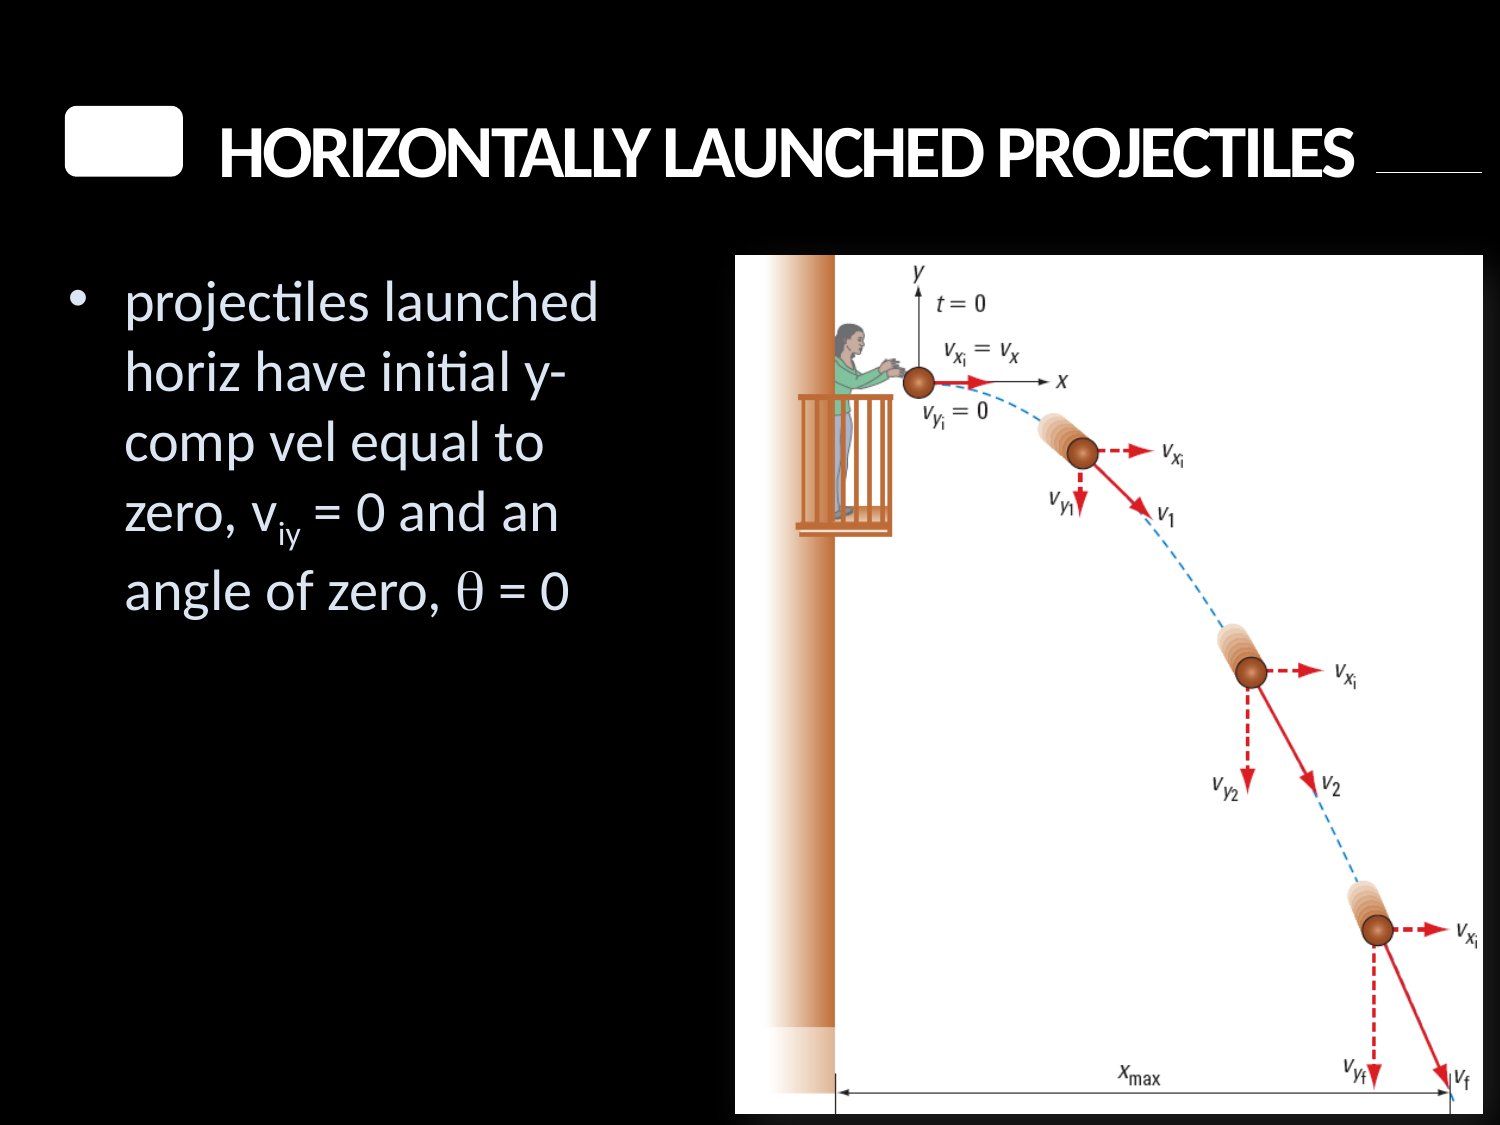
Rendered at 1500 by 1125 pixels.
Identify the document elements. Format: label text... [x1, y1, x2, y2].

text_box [64, 77, 1495, 205]
text_box projectiles launched horiz have initial y-comp vel equal to zero, viy = 0 and an angle of zero, q = 0 [53, 255, 656, 694]
picture [735, 255, 1483, 1115]
